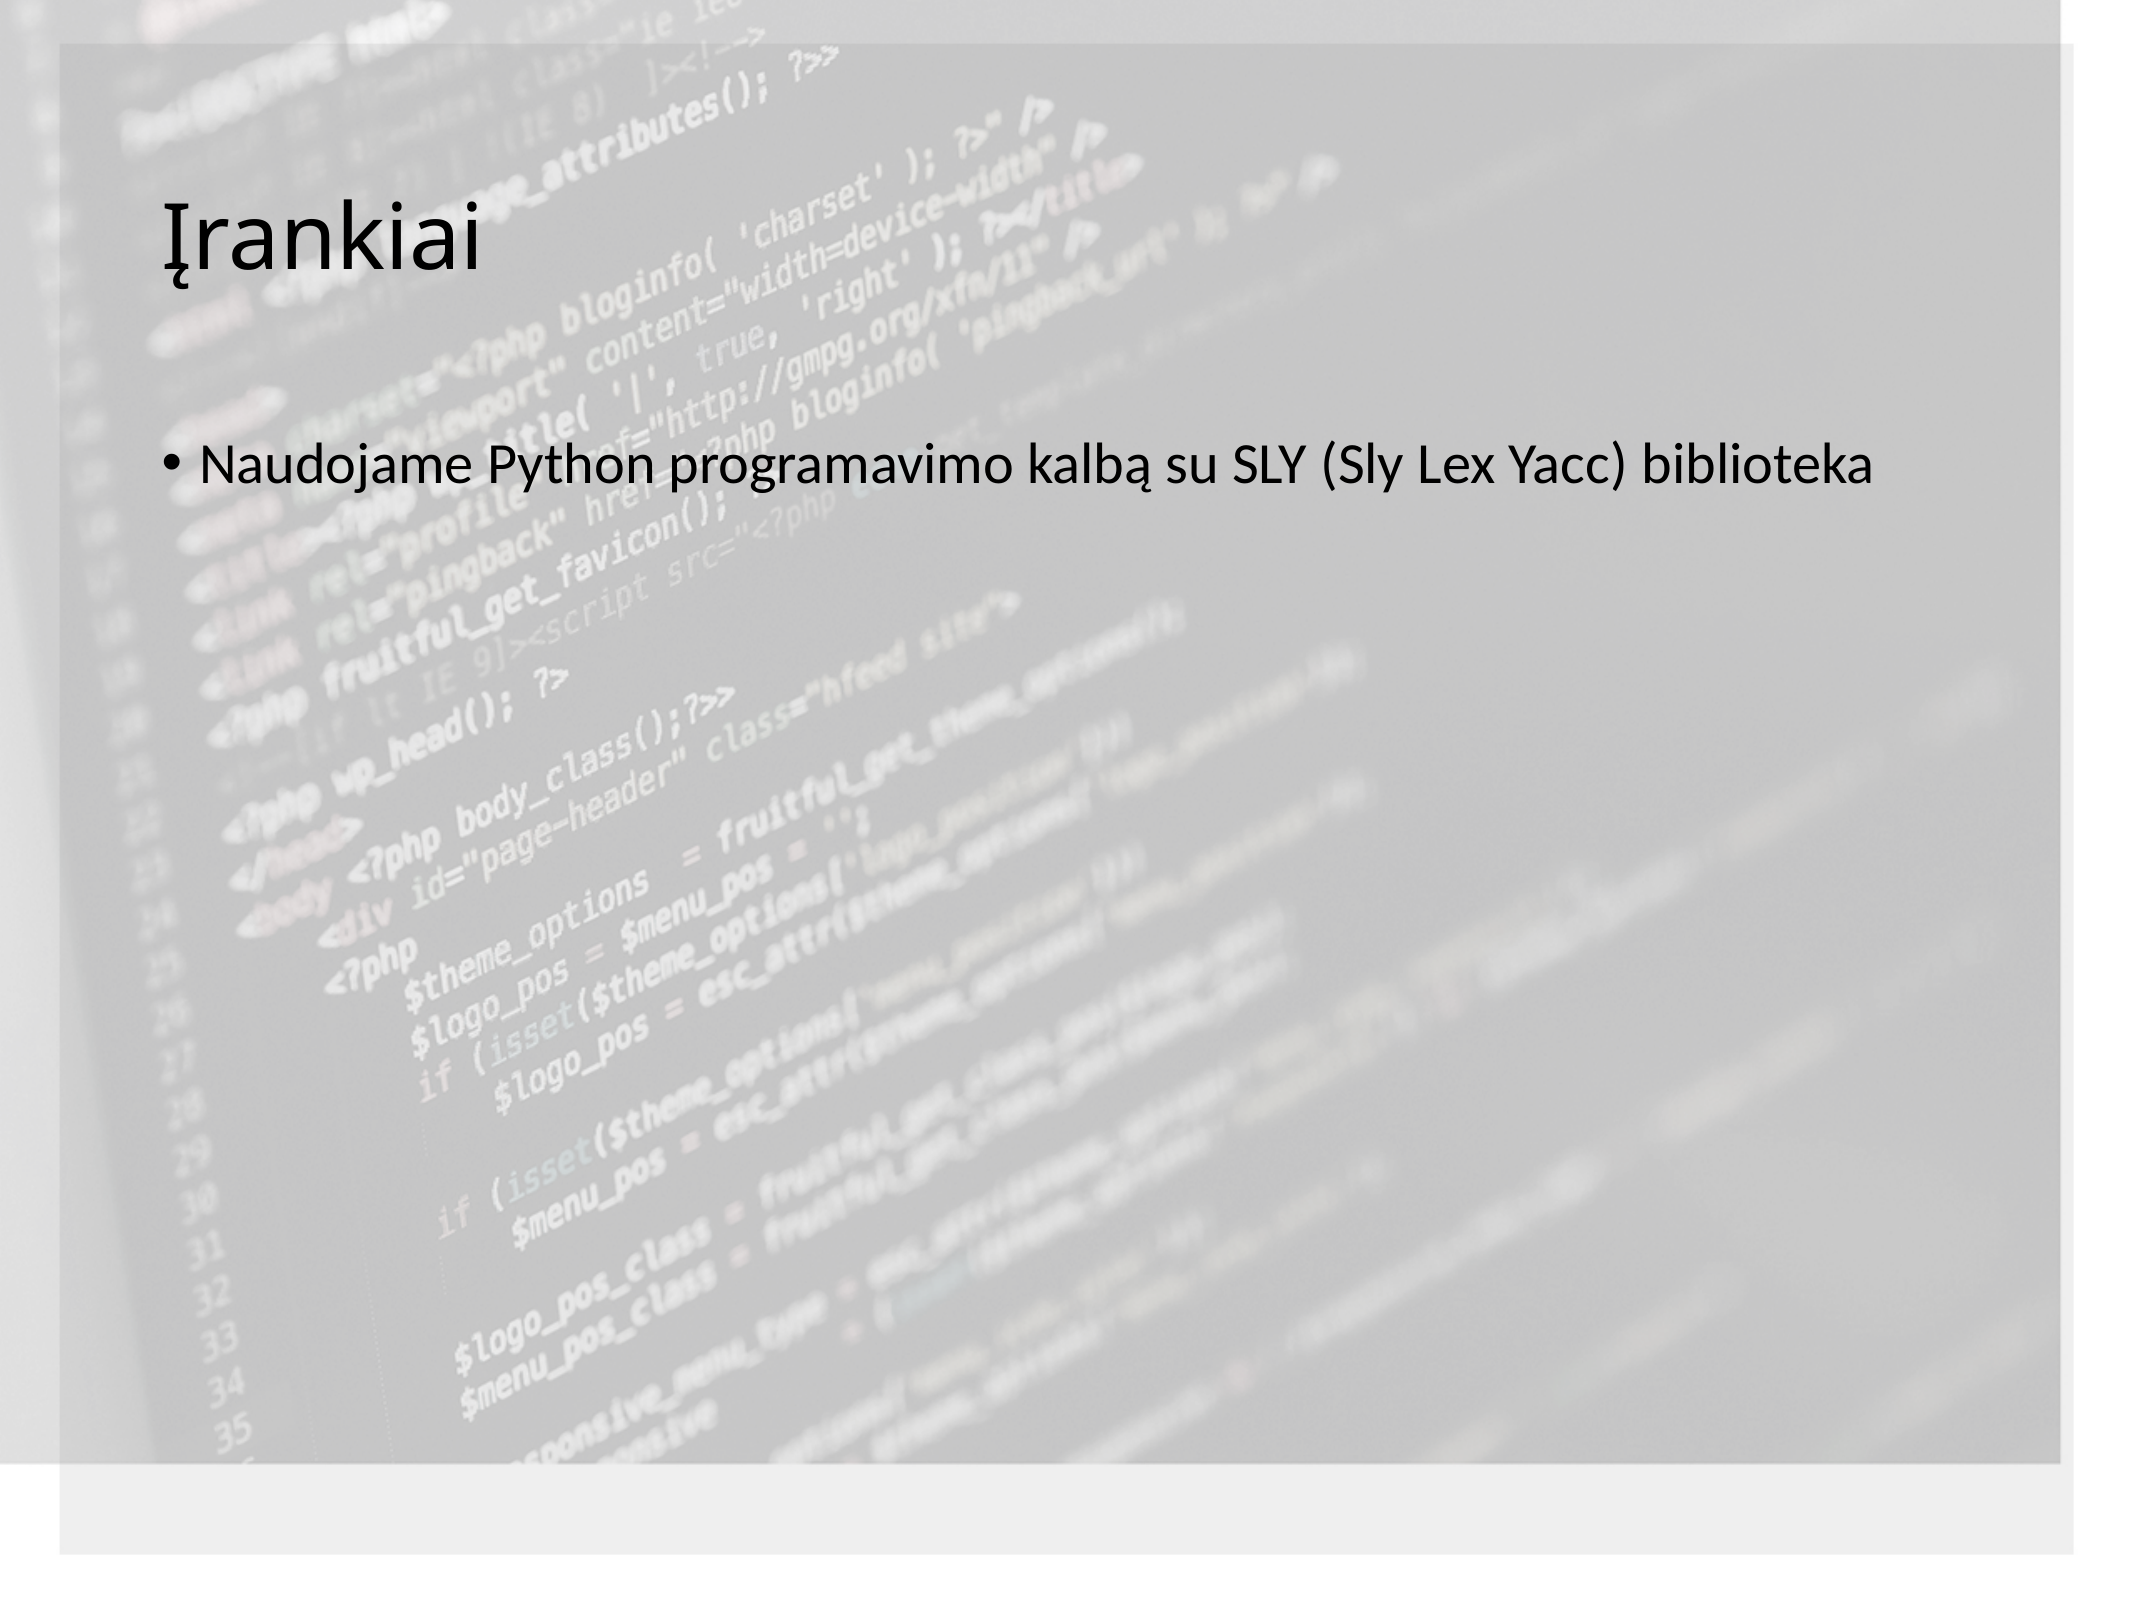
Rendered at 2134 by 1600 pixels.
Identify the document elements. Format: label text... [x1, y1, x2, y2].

list Naudojame Python programavimo kalbą su SLY (Sly Lex Yacc) biblioteka [146, 426, 1987, 1442]
title Įrankiai [146, 85, 1987, 395]
